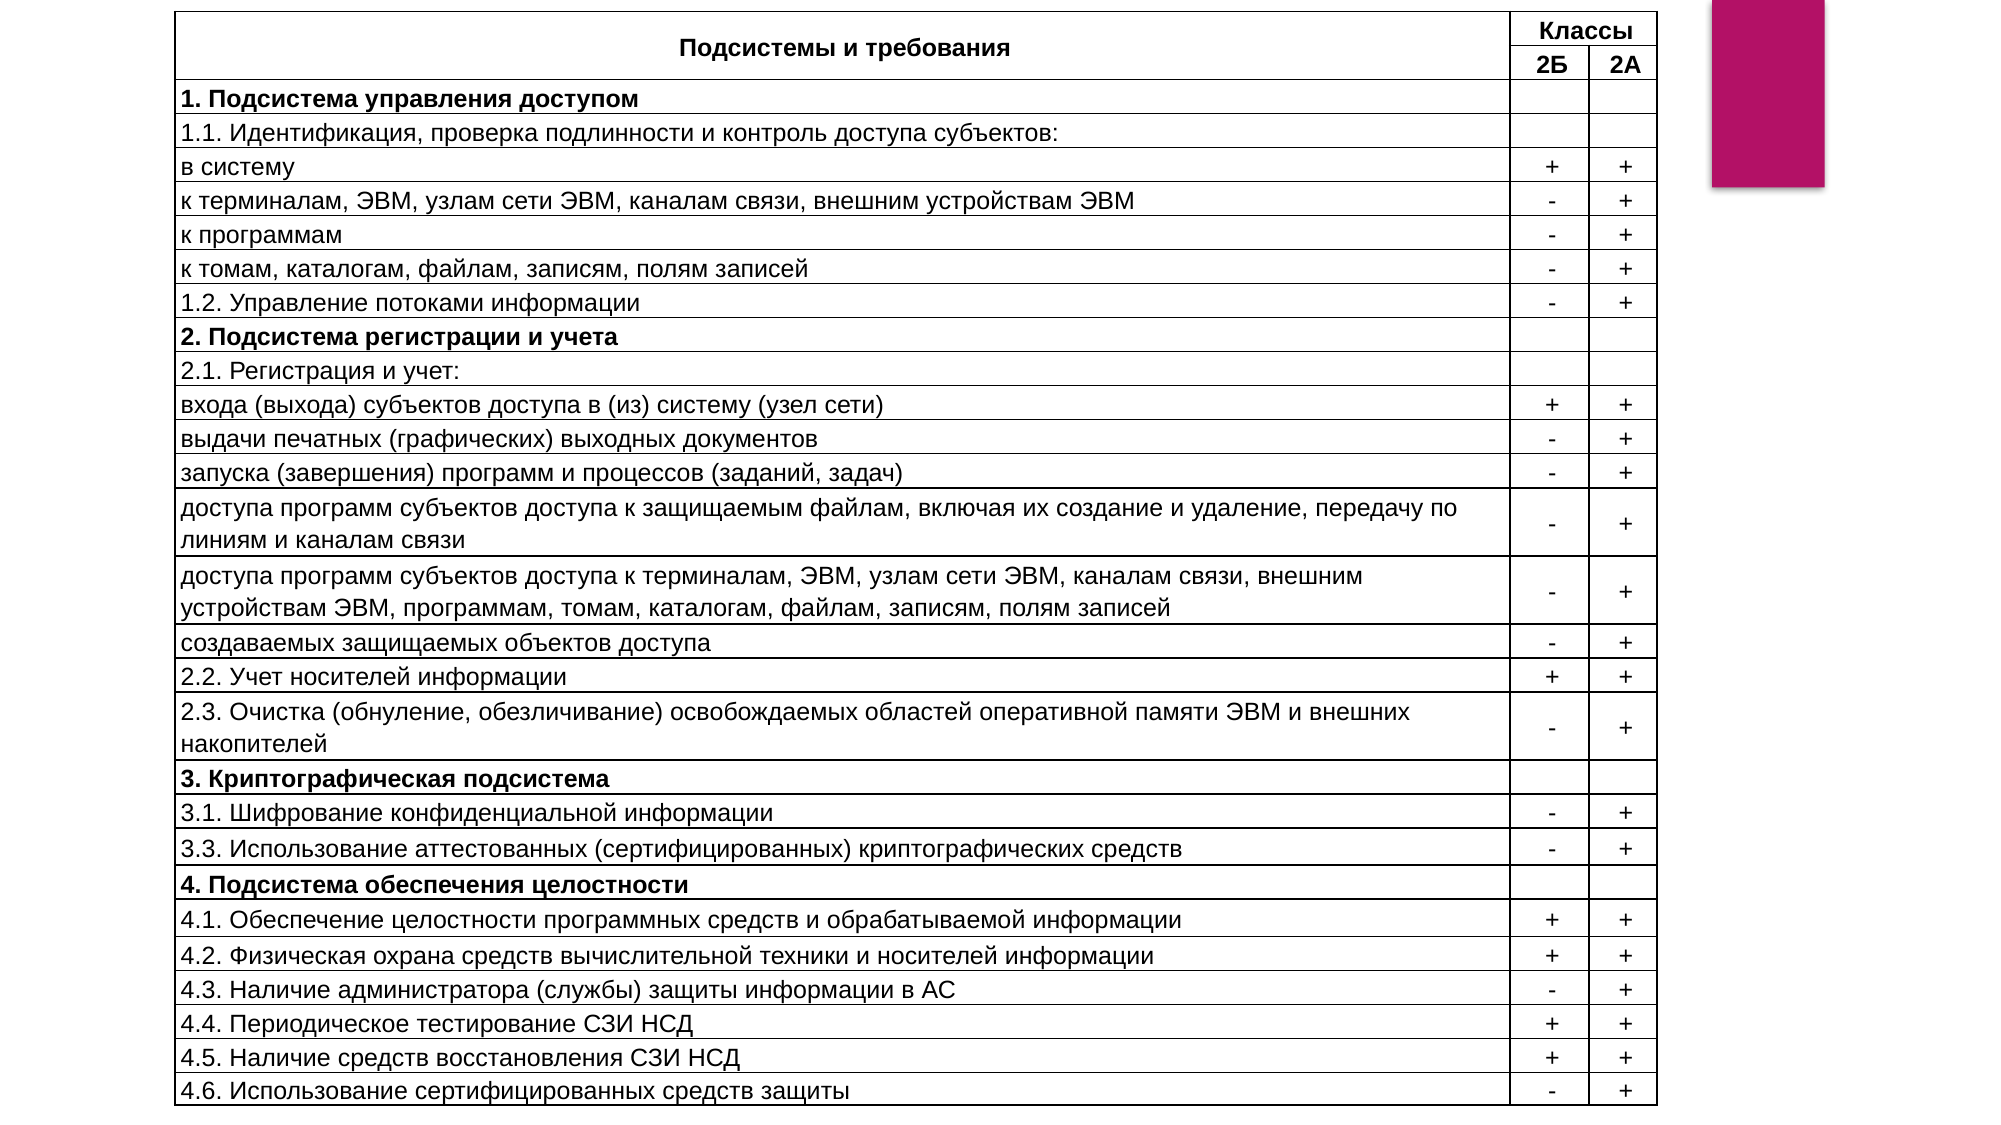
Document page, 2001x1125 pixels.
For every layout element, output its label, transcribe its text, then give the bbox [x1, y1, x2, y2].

table_cell - [1511, 1073, 1588, 1104]
table_cell + [1590, 557, 1656, 623]
table_cell запуска (завершения) программ и процессов (заданий, задач) [176, 454, 1509, 487]
table_cell + [1511, 148, 1588, 181]
table_cell + [1590, 1005, 1656, 1038]
table_cell 2. Подсистема регистрации и учета [176, 318, 1509, 351]
table_cell 1.1. Идентификация, проверка подлинности и контроль доступа субъектов: [176, 114, 1509, 147]
table_cell [1590, 80, 1656, 113]
table_cell + [1590, 454, 1656, 487]
table_cell 1.2. Управление потоками информации [176, 284, 1509, 317]
table_cell 4.2. Физическая охрана средств вычислительной техники и носителей информации [176, 937, 1509, 970]
table_cell [1590, 352, 1656, 385]
table_cell в систему [176, 148, 1509, 181]
table_cell + [1590, 250, 1656, 283]
table_cell 3.1. Шифрование конфиденциальной информации [176, 795, 1509, 827]
table_header Подсистемы и требования [176, 12, 1509, 79]
table_cell 2Б [1511, 46, 1588, 79]
table_cell [1511, 761, 1588, 793]
table_cell - [1511, 216, 1588, 249]
table_cell + [1590, 148, 1656, 181]
table_cell 2.2. Учет носителей информации [176, 659, 1509, 691]
table_cell 4.3. Наличие администратора (службы) защиты информации в АС [176, 971, 1509, 1004]
table_cell + [1511, 937, 1588, 970]
table_cell + [1590, 937, 1656, 970]
table_cell - [1511, 284, 1588, 317]
table_cell [1590, 761, 1656, 793]
table_cell - [1511, 557, 1588, 623]
table_cell 4.6. Использование сертифицированных средств защиты [176, 1073, 1509, 1104]
table_cell [1511, 318, 1588, 351]
table_cell + [1590, 182, 1656, 215]
table_cell 4.1. Обеспечение целостности программных средств и обрабатываемой информации [176, 900, 1509, 936]
table_cell 1. Подсистема управления доступом [176, 80, 1509, 113]
table_cell + [1590, 829, 1656, 864]
table_cell + [1511, 1039, 1588, 1072]
table_cell - [1511, 625, 1588, 657]
table_cell + [1590, 284, 1656, 317]
table_cell 4. Подсистема обеспечения целостности [176, 866, 1509, 898]
table_cell 2.1. Регистрация и учет: [176, 352, 1509, 385]
table_cell - [1511, 693, 1588, 759]
table_cell 3. Криптографическая подсистема [176, 761, 1509, 793]
table_cell + [1590, 900, 1656, 936]
table_cell доступа программ субъектов доступа к защищаемым файлам, включая их создание и удаление, передачу по линиям и каналам связи [176, 489, 1509, 555]
table_cell + [1590, 693, 1656, 759]
table_cell - [1511, 454, 1588, 487]
table_cell выдачи печатных (графических) выходных документов [176, 420, 1509, 453]
table_cell [1511, 352, 1588, 385]
table_cell [1511, 866, 1588, 898]
table_cell к программам [176, 216, 1509, 249]
table_cell к томам, каталогам, файлам, записям, полям записей [176, 250, 1509, 283]
table_cell к терминалам, ЭВМ, узлам сети ЭВМ, каналам связи, внешним устройствам ЭВМ [176, 182, 1509, 215]
table_cell + [1590, 1039, 1656, 1072]
table_cell 2.3. Очистка (обнуление, обезличивание) освобождаемых областей оперативной памяти ЭВМ и внешних накопителей [176, 693, 1509, 759]
table_cell + [1511, 659, 1588, 691]
table_cell 2А [1590, 46, 1656, 79]
table_cell + [1590, 420, 1656, 453]
table_cell создаваемых защищаемых объектов доступа [176, 625, 1509, 657]
table_cell + [1511, 900, 1588, 936]
table_cell 4.4. Периодическое тестирование СЗИ НСД [176, 1005, 1509, 1038]
table_cell - [1511, 182, 1588, 215]
table_cell + [1590, 795, 1656, 827]
table_cell + [1511, 386, 1588, 419]
table_cell + [1590, 386, 1656, 419]
table_cell - [1511, 795, 1588, 827]
table_cell + [1590, 659, 1656, 691]
table_cell + [1590, 625, 1656, 657]
table_cell [1590, 866, 1656, 898]
table_cell - [1511, 250, 1588, 283]
table_cell - [1511, 489, 1588, 555]
table_cell [1511, 114, 1588, 147]
table_cell - [1511, 971, 1588, 1004]
table_header Классы [1511, 12, 1656, 45]
table_cell + [1511, 1005, 1588, 1038]
table_cell [1590, 114, 1656, 147]
table_cell - [1511, 829, 1588, 864]
table_cell + [1590, 1073, 1656, 1104]
table_cell + [1590, 971, 1656, 1004]
table_cell входа (выхода) субъектов доступа в (из) систему (узел сети) [176, 386, 1509, 419]
table_cell доступа программ субъектов доступа к терминалам, ЭВМ, узлам сети ЭВМ, каналам связи, внешним устройствам ЭВМ, программам, томам, каталогам, файлам, записям, полям записей [176, 557, 1509, 623]
table_cell [1590, 318, 1656, 351]
table_cell [1511, 80, 1588, 113]
table_cell + [1590, 489, 1656, 555]
table_cell + [1590, 216, 1656, 249]
table_cell - [1511, 420, 1588, 453]
table_cell 3.3. Использование аттестованных (сертифицированных) криптографических средств [176, 829, 1509, 864]
table_cell 4.5. Наличие средств восстановления СЗИ НСД [176, 1039, 1509, 1072]
